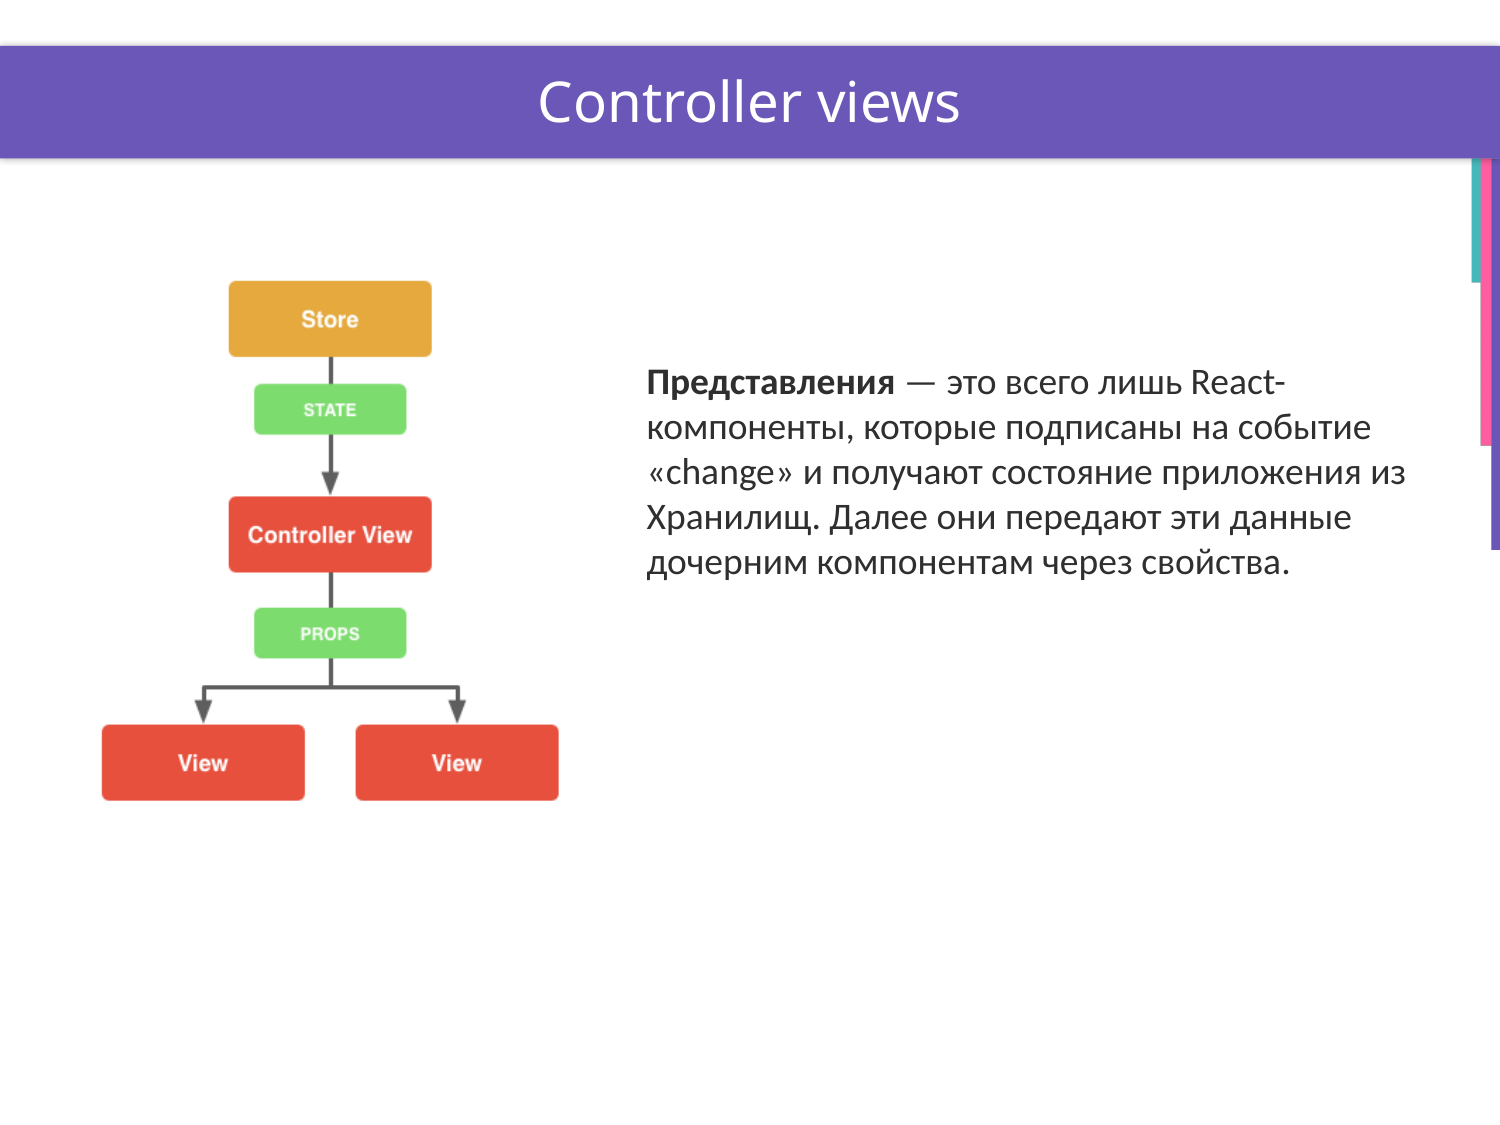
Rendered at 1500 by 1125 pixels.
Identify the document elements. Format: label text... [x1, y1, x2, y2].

picture [88, 266, 574, 815]
picture [1472, 159, 1500, 549]
text_box Представления — это всего лишь React-компоненты, которые подписаны на событие «change» и получают состояние приложения из Хранилищ. Далее они передают эти данные дочерним компонентам через свойства. [631, 349, 1424, 590]
title Controller views [75, 45, 1425, 154]
